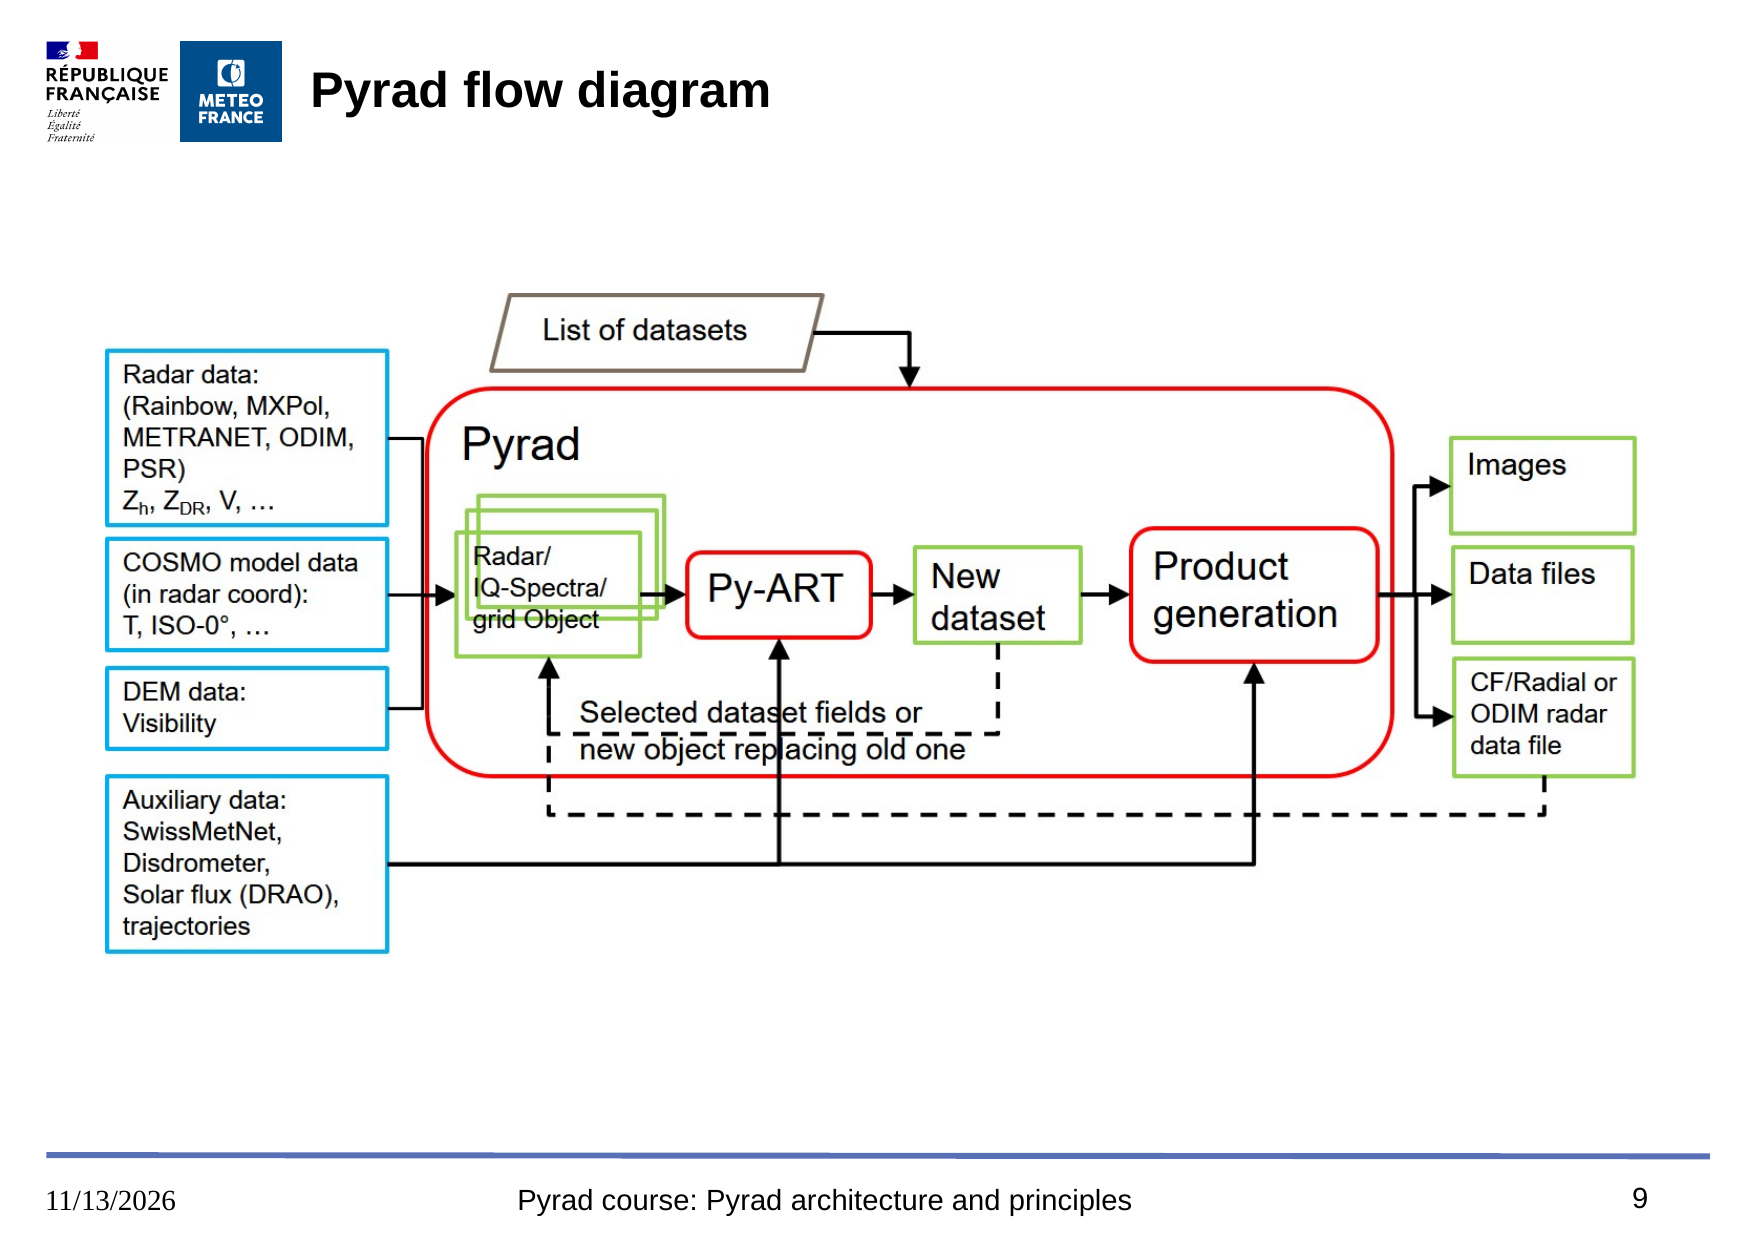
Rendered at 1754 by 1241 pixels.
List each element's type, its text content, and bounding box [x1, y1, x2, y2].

picture [46, 41, 172, 142]
picture [180, 41, 282, 142]
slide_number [44, 1181, 454, 1241]
footer Pyrad course: Pyrad architecture and principles [454, 1181, 1428, 1241]
picture [105, 293, 1641, 958]
title Pyrad flow diagram [310, 40, 1697, 142]
slide_number 9 [1554, 1179, 1726, 1214]
